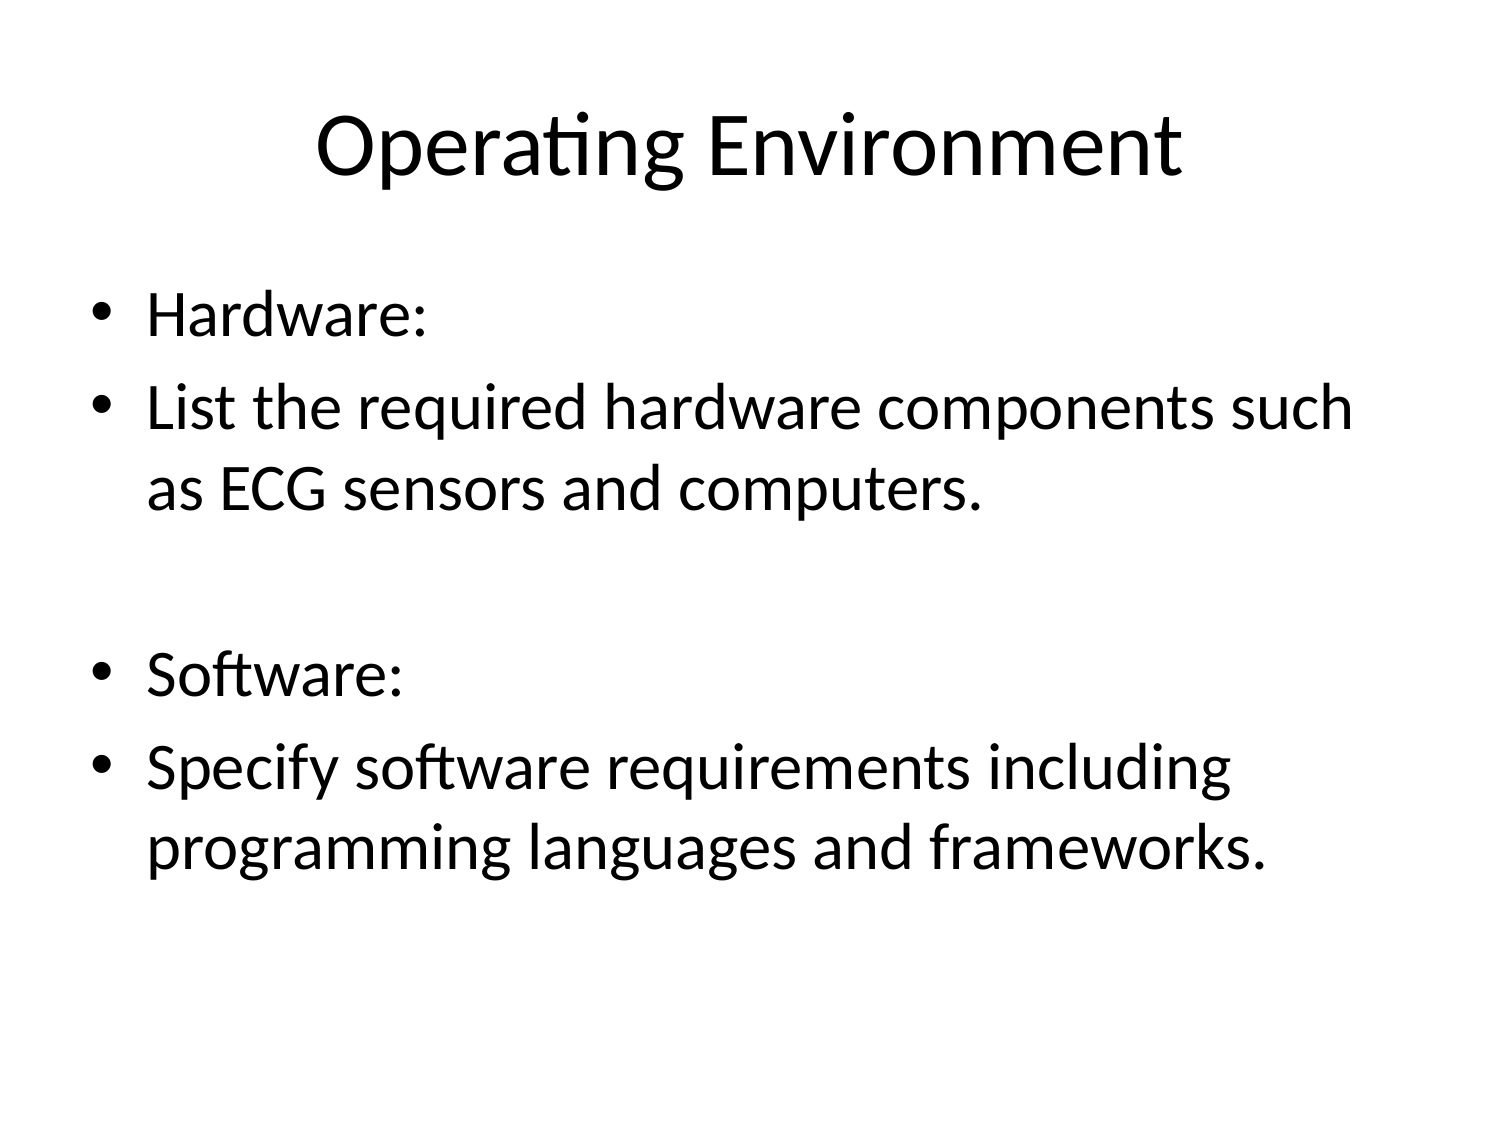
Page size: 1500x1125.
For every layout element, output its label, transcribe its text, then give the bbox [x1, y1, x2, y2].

title Operating Environment [75, 45, 1425, 233]
list Hardware: List the required hardware components such as ECG sensors and computers. Software: Specify software requirements including programming languages and frameworks. [75, 262, 1425, 1005]
